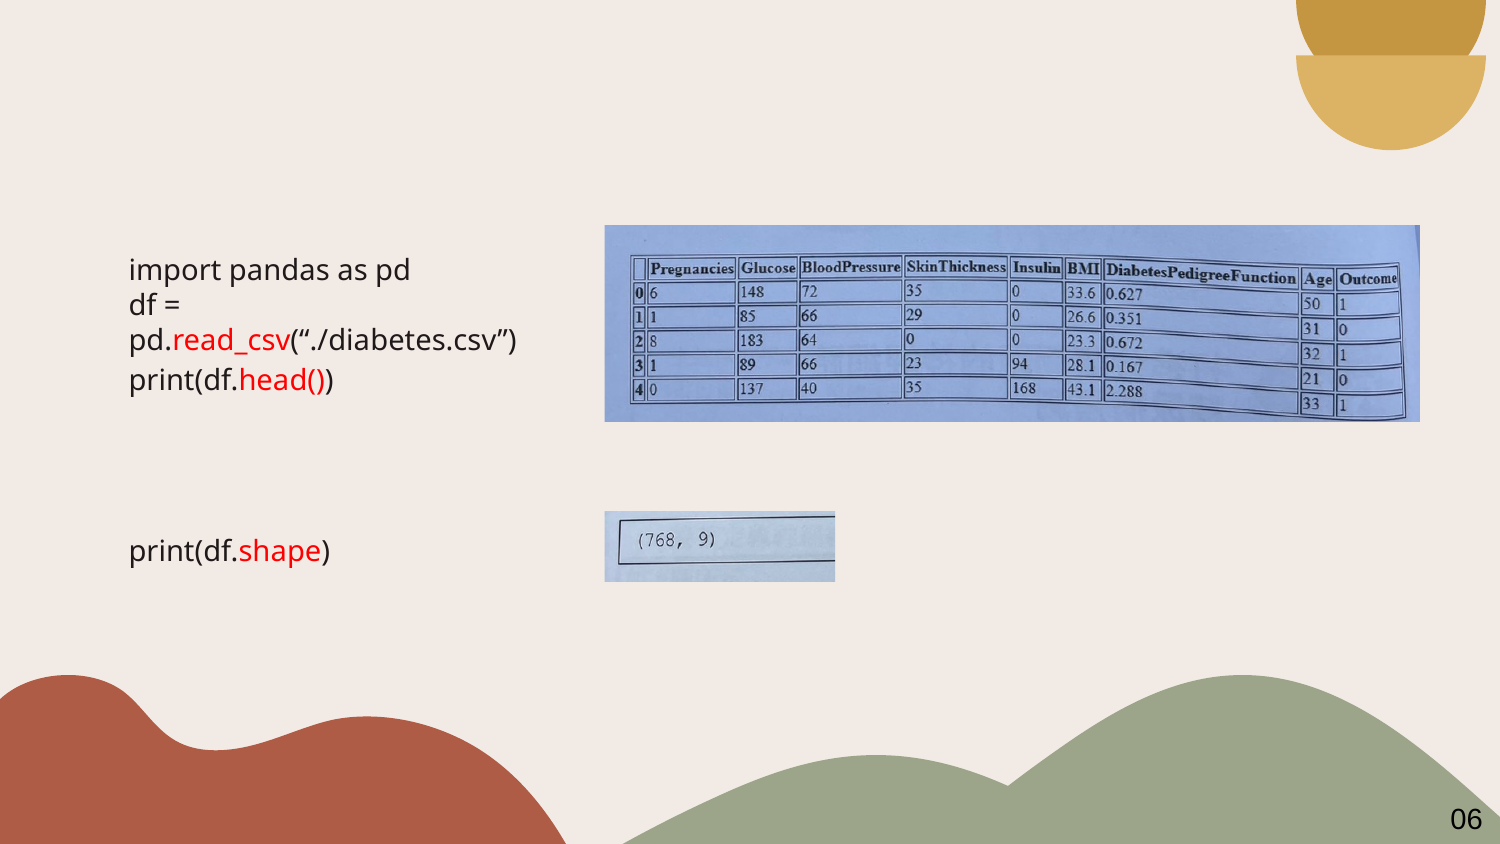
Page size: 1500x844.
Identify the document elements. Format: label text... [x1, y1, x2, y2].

text_box 06 [1435, 793, 1500, 843]
picture [604, 225, 1421, 423]
picture [604, 510, 836, 582]
text_box print(df.shape) [113, 517, 356, 575]
subtitle import pandas as pd df = pd.read_csv(“./diabetes.csv”) [113, 236, 570, 331]
text_box print(df.head()) [113, 346, 356, 404]
